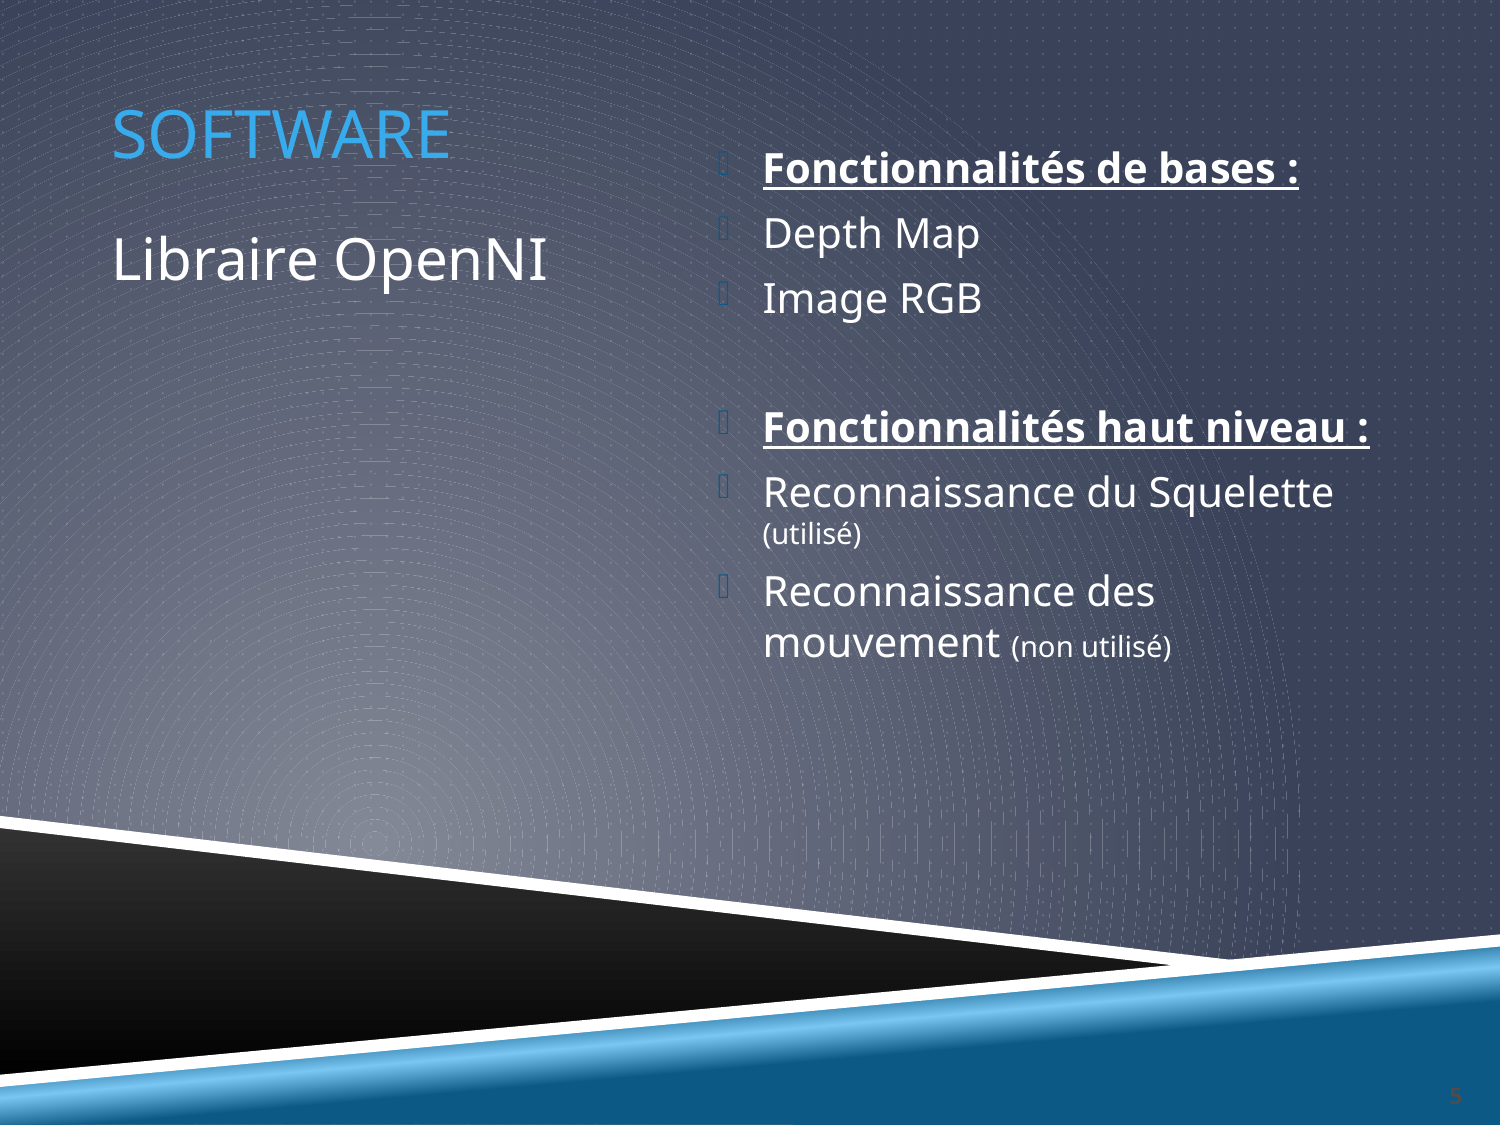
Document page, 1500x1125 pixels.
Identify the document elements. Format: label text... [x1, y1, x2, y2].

list Fonctionnalités de bases : Depth Map Image RGB Fonctionnalités haut niveau : Reconnaissance du Squelette (utilisé) Reconnaissance des mouvement (non utilisé) [706, 99, 1388, 788]
title Libraire OpenNI [111, 214, 666, 659]
text_box SOFTWARE [110, 29, 666, 180]
slide_number 5 [1387, 1052, 1463, 1113]
